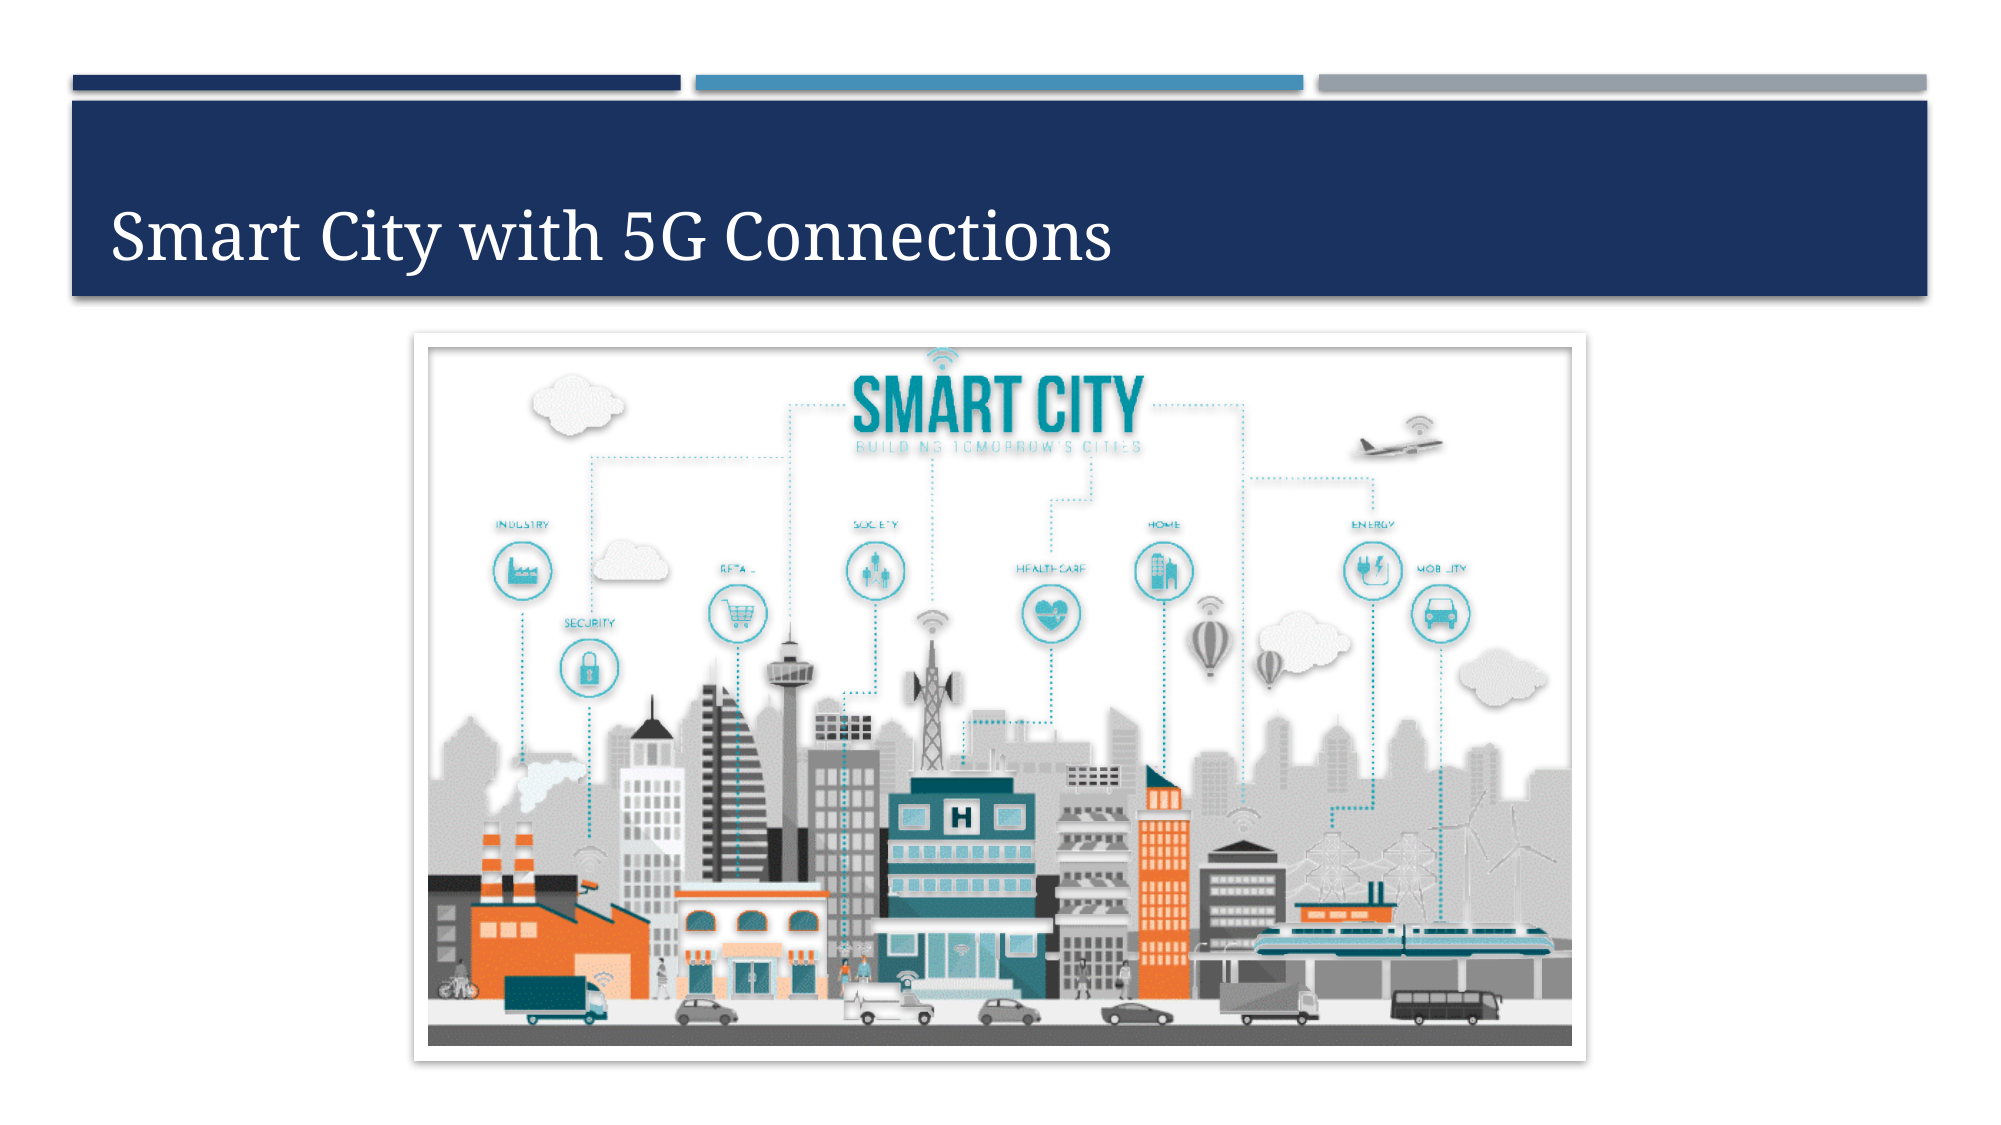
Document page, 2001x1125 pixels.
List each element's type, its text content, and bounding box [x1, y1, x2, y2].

title Smart City with 5G Connections [95, 115, 1905, 282]
picture [427, 346, 1573, 1047]
